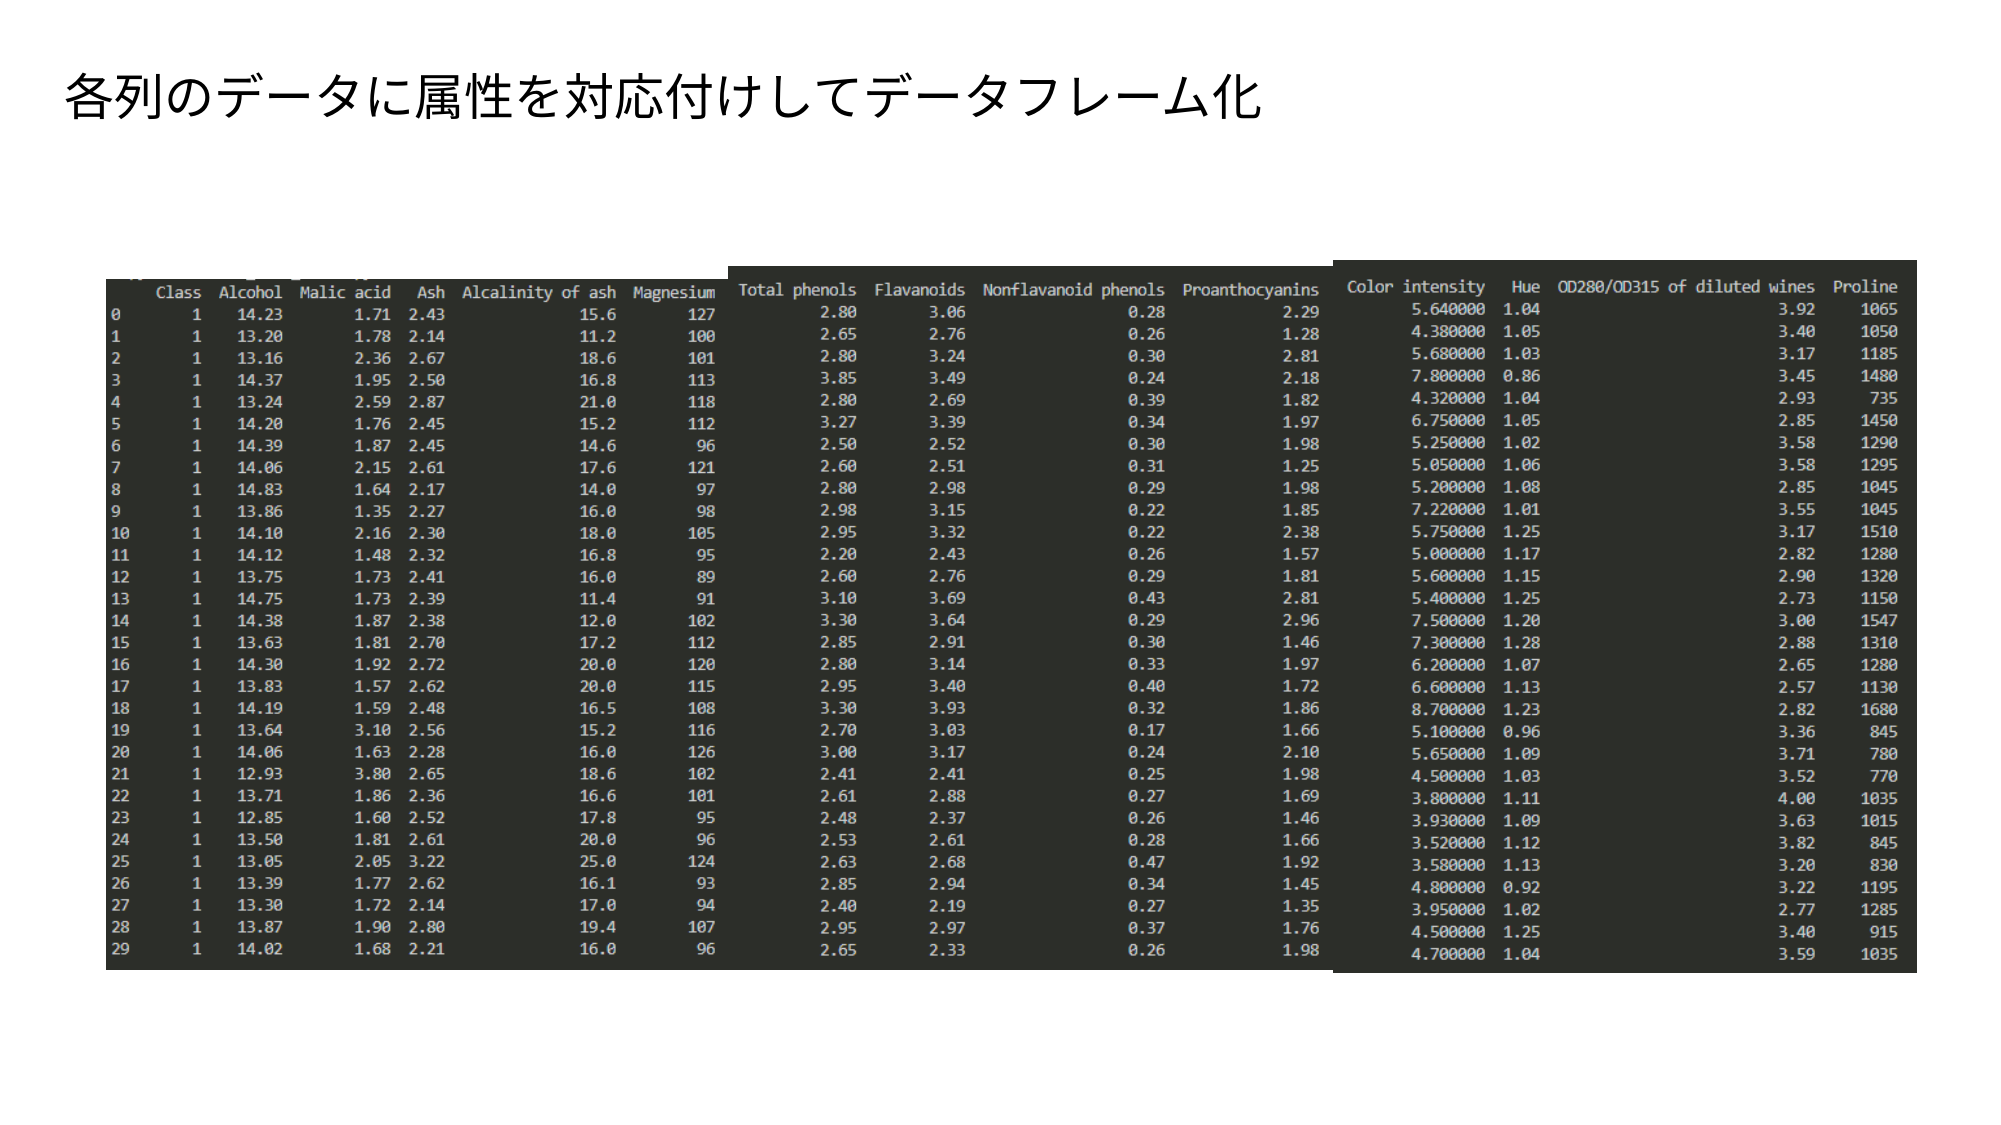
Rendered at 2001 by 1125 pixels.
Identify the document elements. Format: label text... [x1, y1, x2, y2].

picture [106, 260, 1917, 973]
text_box 各列のデータに属性を対応付けしてデータフレーム化 [49, 58, 1277, 133]
